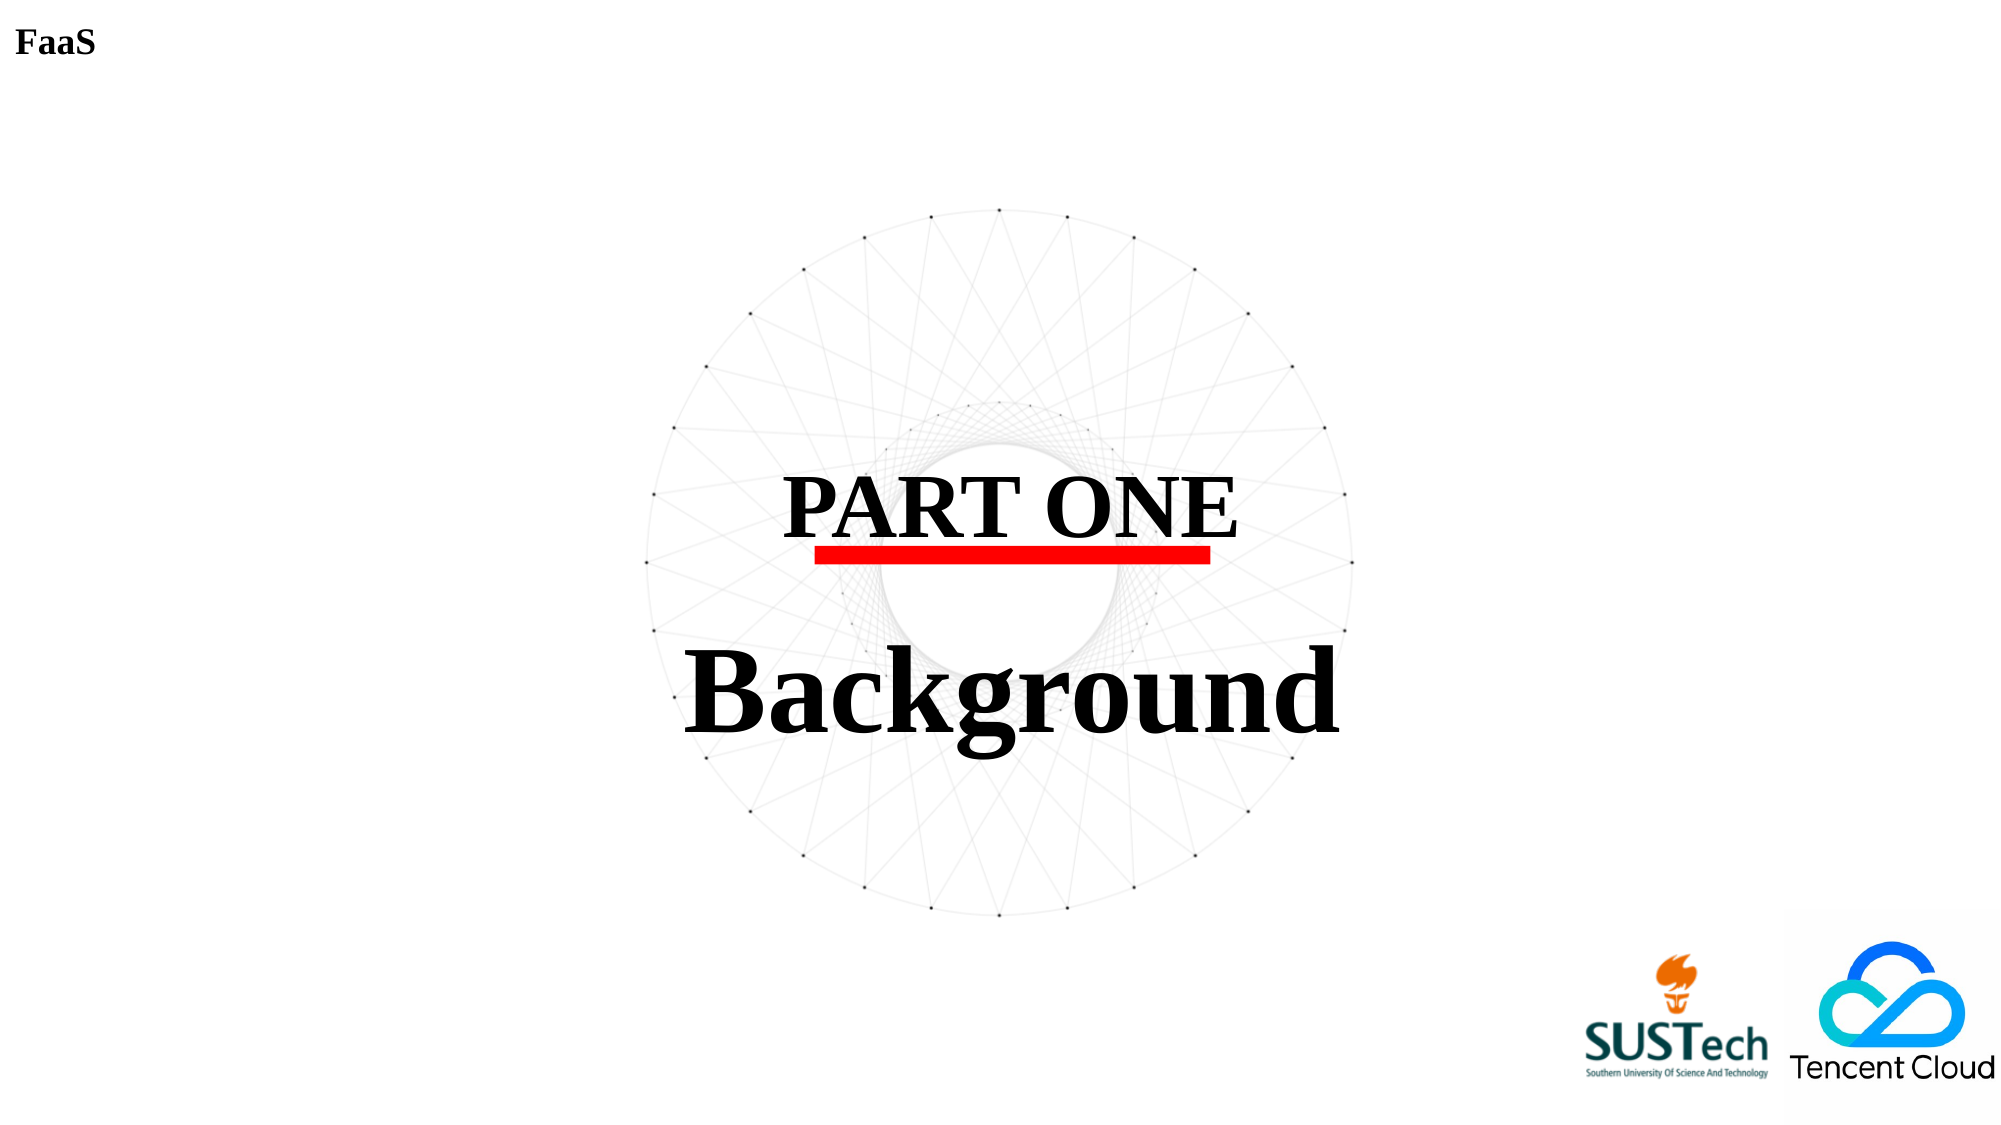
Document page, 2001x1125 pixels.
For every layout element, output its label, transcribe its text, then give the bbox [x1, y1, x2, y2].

picture [685, 746, 1326, 932]
text_box FaaS [0, 9, 120, 70]
picture [636, 193, 1375, 554]
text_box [1568, 909, 2000, 1125]
text_box [814, 545, 1211, 565]
text_box Background [632, 554, 1393, 746]
text_box PART ONE [716, 404, 1308, 550]
